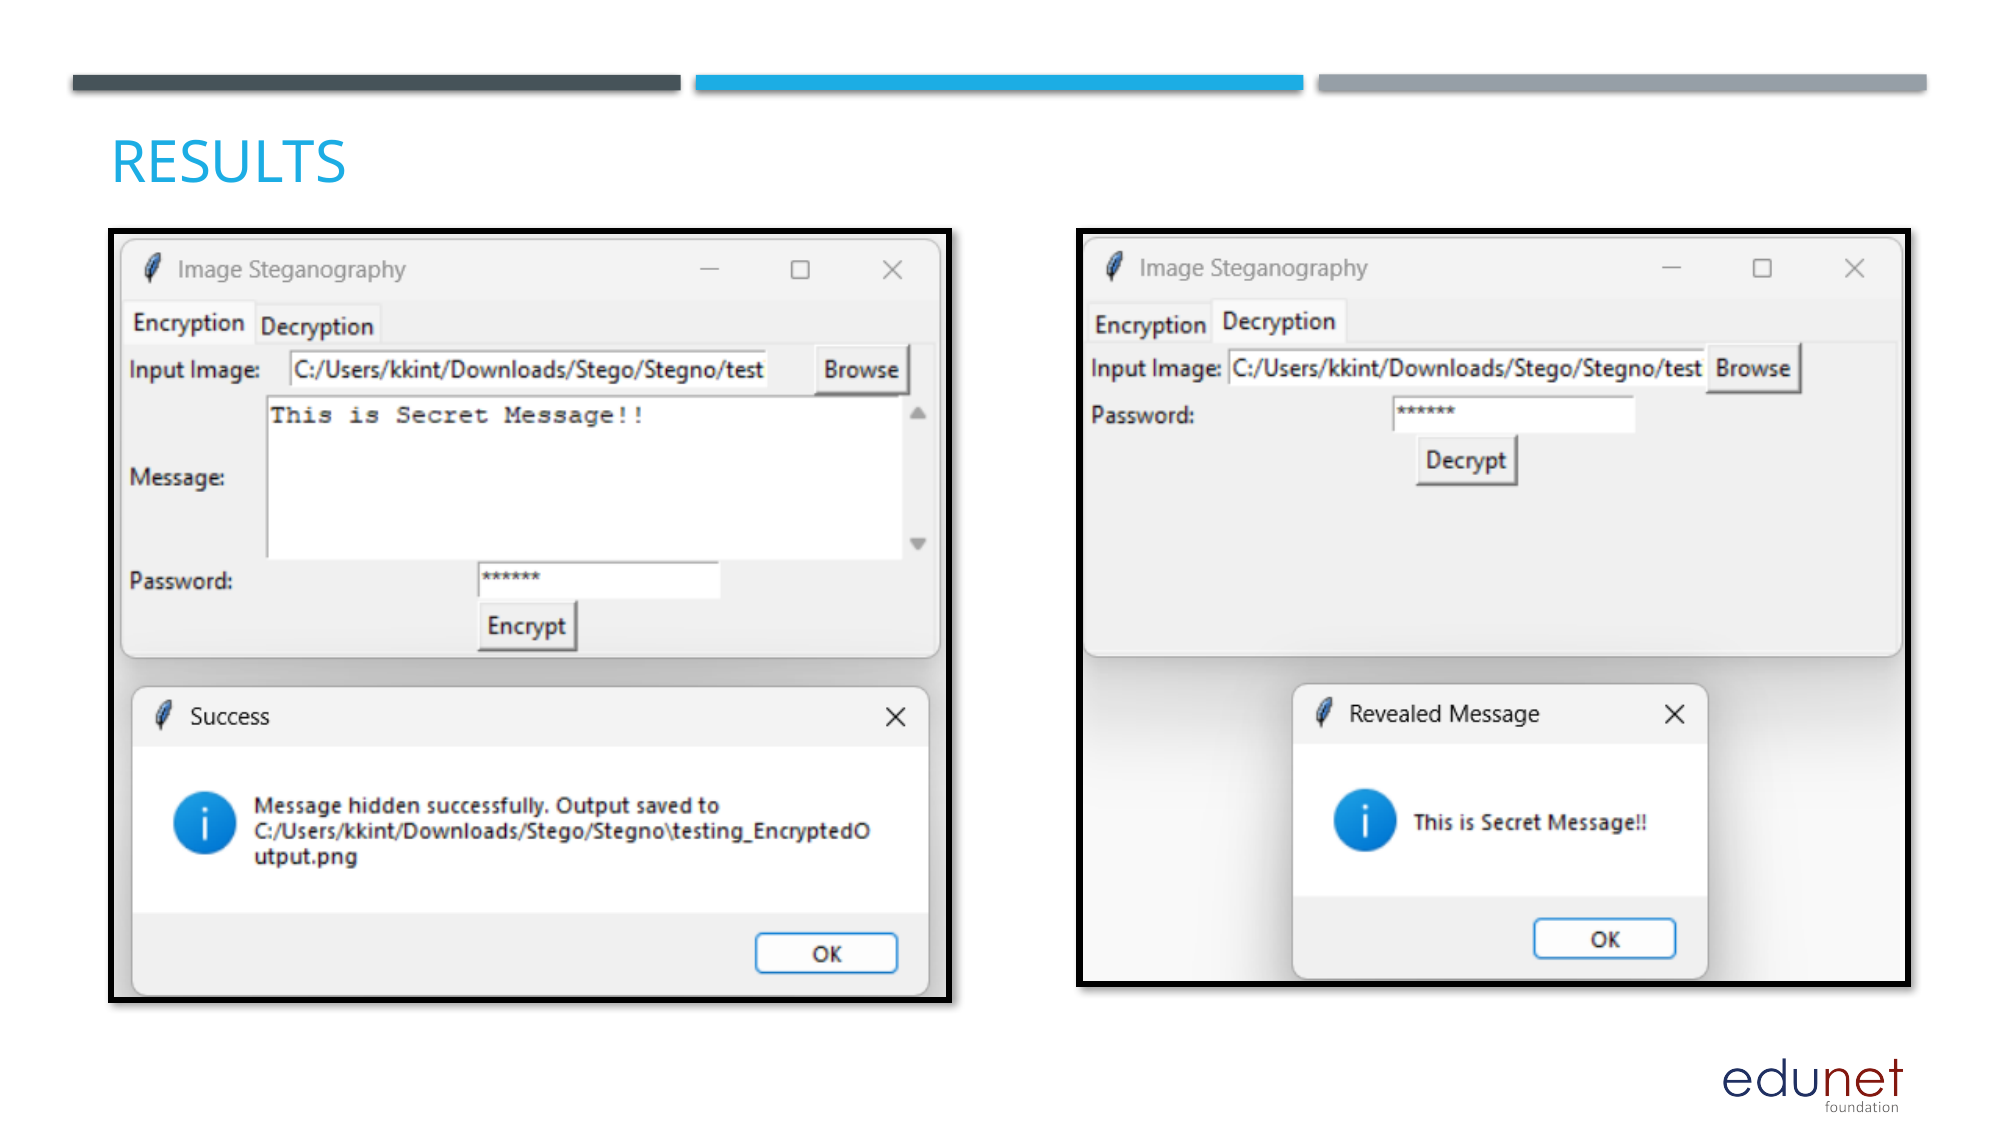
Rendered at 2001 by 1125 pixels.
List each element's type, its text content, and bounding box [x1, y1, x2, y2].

title Results [95, 115, 1905, 203]
picture [1719, 1056, 1905, 1116]
picture [1082, 233, 1906, 982]
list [113, 233, 947, 998]
